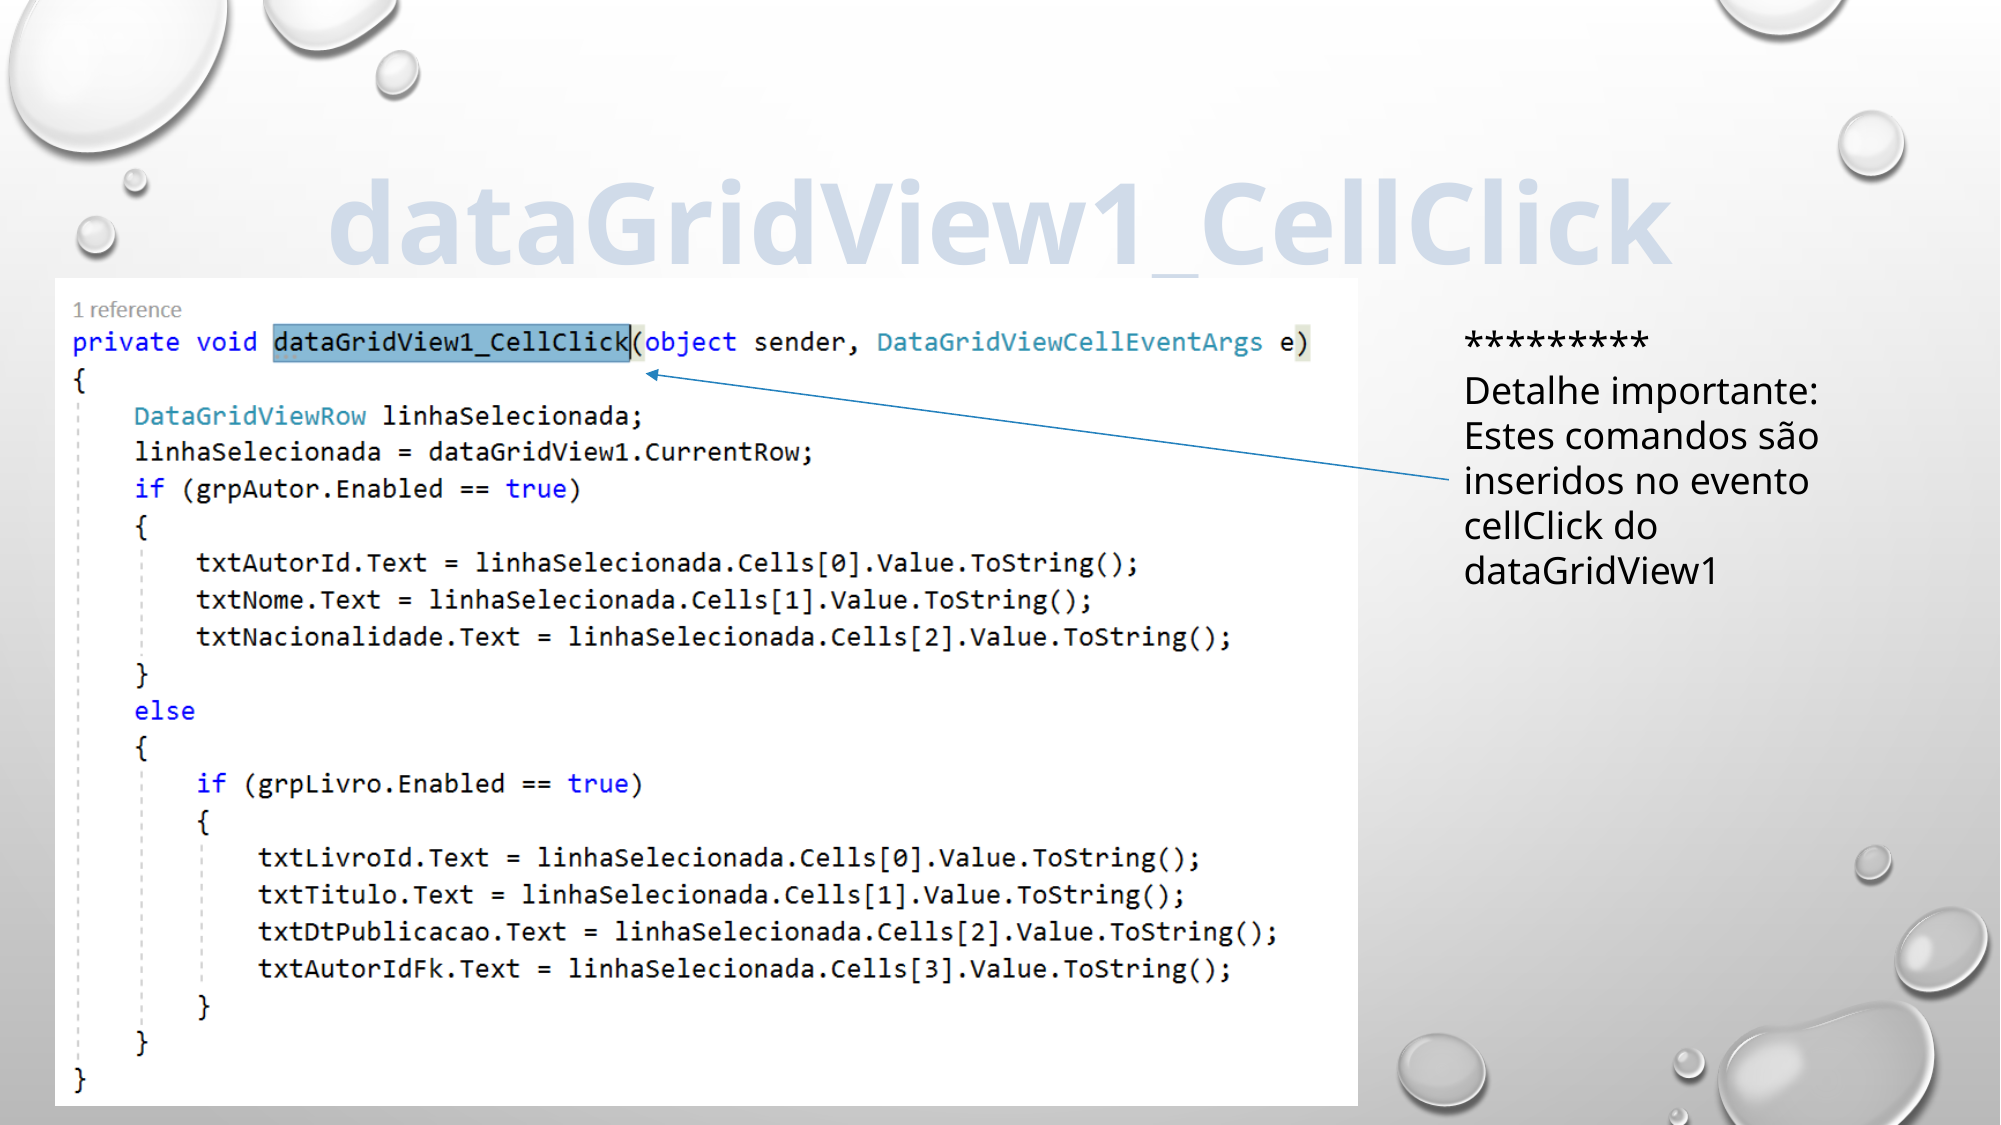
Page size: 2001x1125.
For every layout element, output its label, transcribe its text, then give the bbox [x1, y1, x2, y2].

text_box dataGridView1_CellClick [311, 144, 1689, 295]
text_box ********* Detalhe importante: Estes comandos são inseridos no evento cellClick do dataGridView1 [1448, 314, 1934, 600]
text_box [645, 373, 1450, 480]
picture [0, 0, 2000, 1125]
